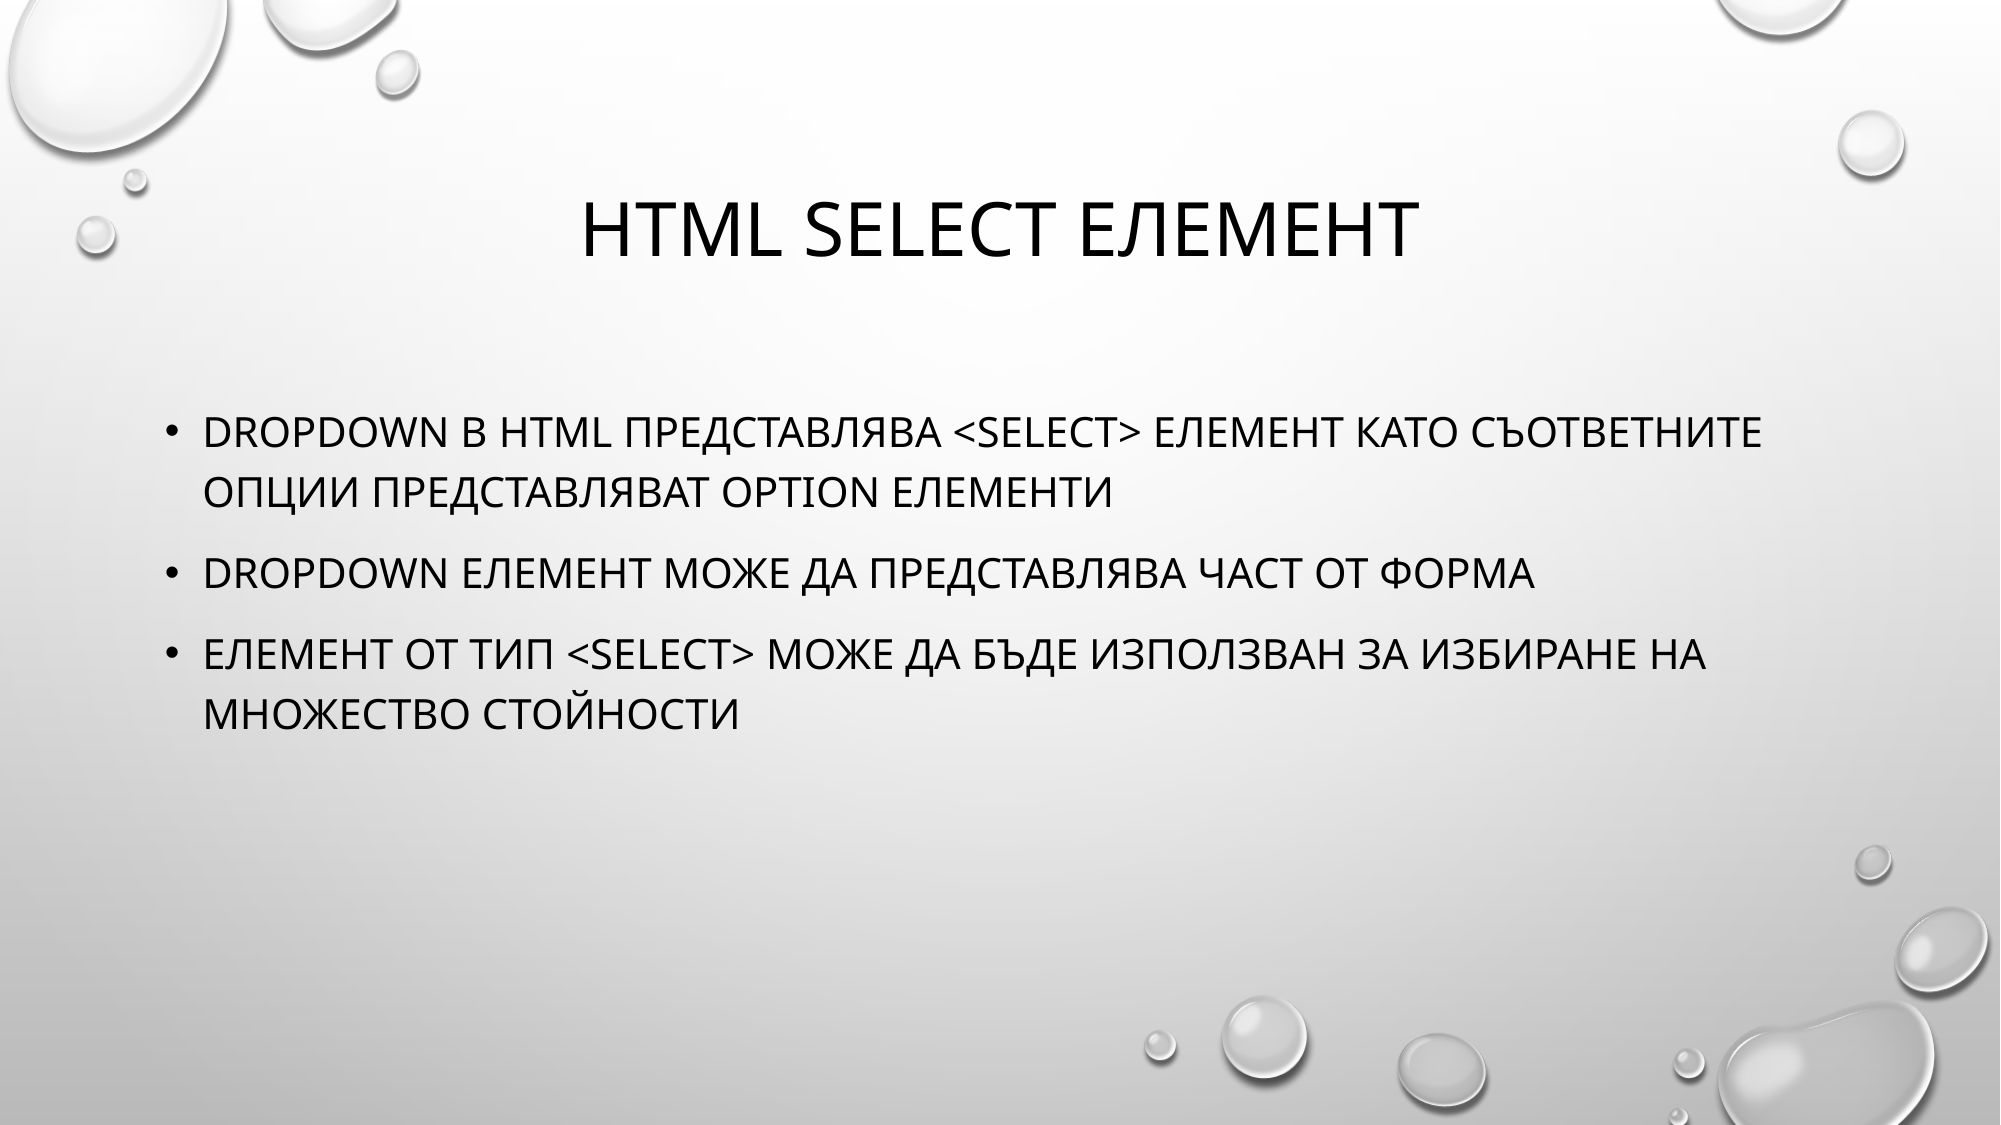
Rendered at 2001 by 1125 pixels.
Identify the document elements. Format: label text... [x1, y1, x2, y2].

picture [0, 0, 2000, 1125]
title HTML SELECT елемент [149, 101, 1851, 364]
list Dropdown в html представлява <select> елемент като съответните опции представляват option елементи Dropdown елемент може да представлява част от форма Елемент от тип <select> може да бъде използван за избиране на множество стойности [149, 388, 1850, 950]
